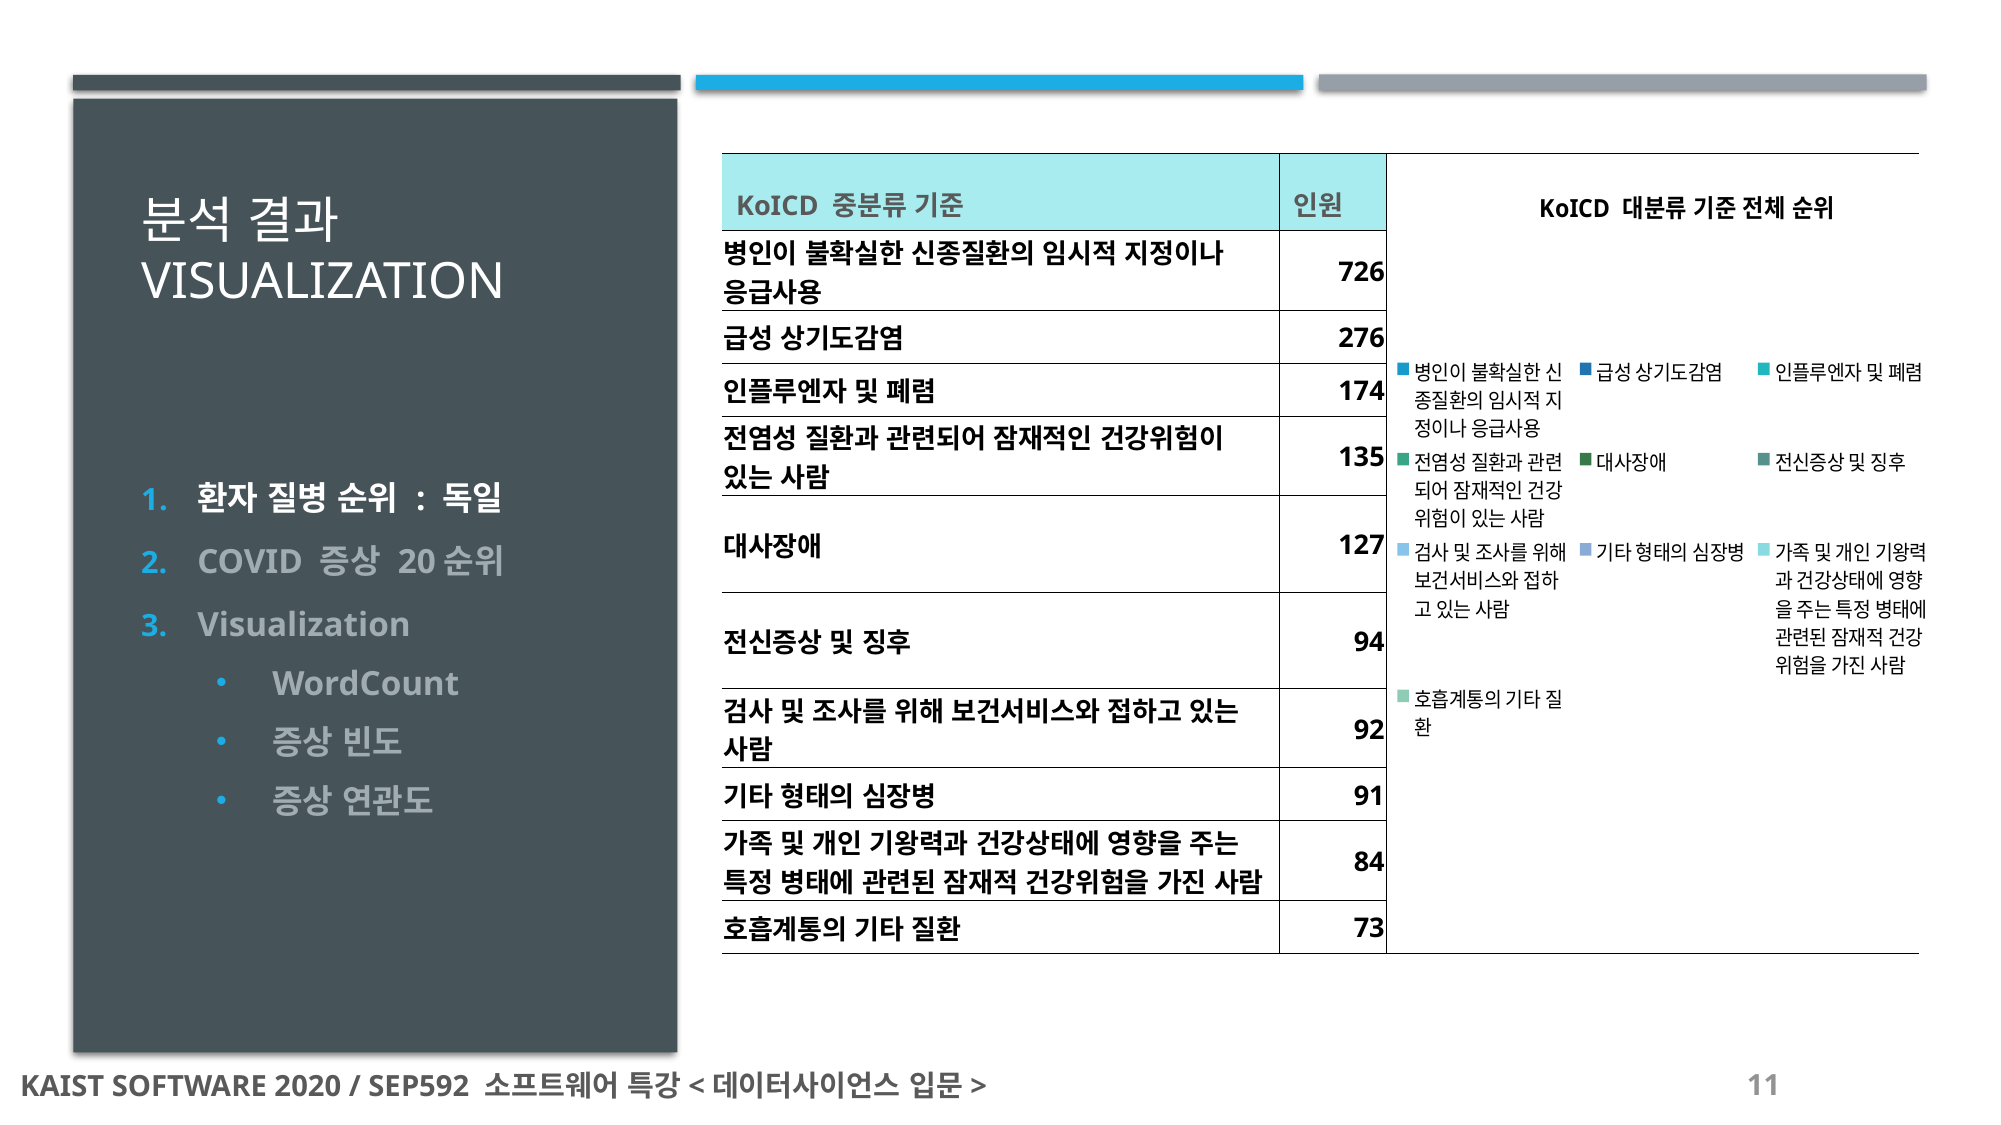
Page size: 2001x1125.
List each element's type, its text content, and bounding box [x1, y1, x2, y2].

table_cell 84 [1280, 821, 1384, 900]
table_cell 726 [1280, 231, 1384, 310]
slide_number 11 [1732, 1059, 1905, 1120]
title 분석 결과 Visualization [125, 153, 624, 436]
table_cell 대사장애 [722, 496, 1279, 592]
table_cell 급성 상기도감염 [722, 311, 1279, 363]
table_cell 135 [1280, 417, 1384, 495]
table_cell 73 [1280, 901, 1386, 953]
table_cell 92 [1280, 689, 1384, 767]
table_cell 전신증상 및 징후 [722, 593, 1279, 688]
table_cell 가족 및 개인 기왕력과 건강상태에 영향을 주는 특정 병태에 관련된 잠재적 건강위험을 가진 사람 [722, 821, 1279, 900]
table_cell 276 [1280, 311, 1384, 363]
table_cell 127 [1280, 496, 1384, 592]
table_cell 94 [1280, 593, 1384, 688]
table_cell 병인이 불확실한 신종질환의 임시적 지정이나 응급사용 [722, 231, 1279, 310]
table_cell 91 [1280, 768, 1384, 820]
table_cell 174 [1280, 364, 1384, 416]
table_header KoICD 중분류 기준 [722, 154, 1279, 230]
table_cell 검사 및 조사를 위해 보건서비스와 접하고 있는 사람 [722, 689, 1279, 767]
chart [1390, 155, 1947, 945]
table_cell 호흡계통의 기타 질환 [722, 901, 1279, 953]
table_cell 기타 형태의 심장병 [722, 768, 1279, 820]
table_cell 전염성 질환과 관련되어 잠재적인 건강위험이 있는 사람 [722, 417, 1279, 495]
table_cell 인플루엔자 및 폐렴 [722, 364, 1279, 416]
list 환자 질병 순위 : 독일 COVID 증상 20순위 Visualization WordCount 증상 빈도 증상 연관도 [125, 465, 624, 958]
table_header 인원 [1280, 154, 1386, 230]
